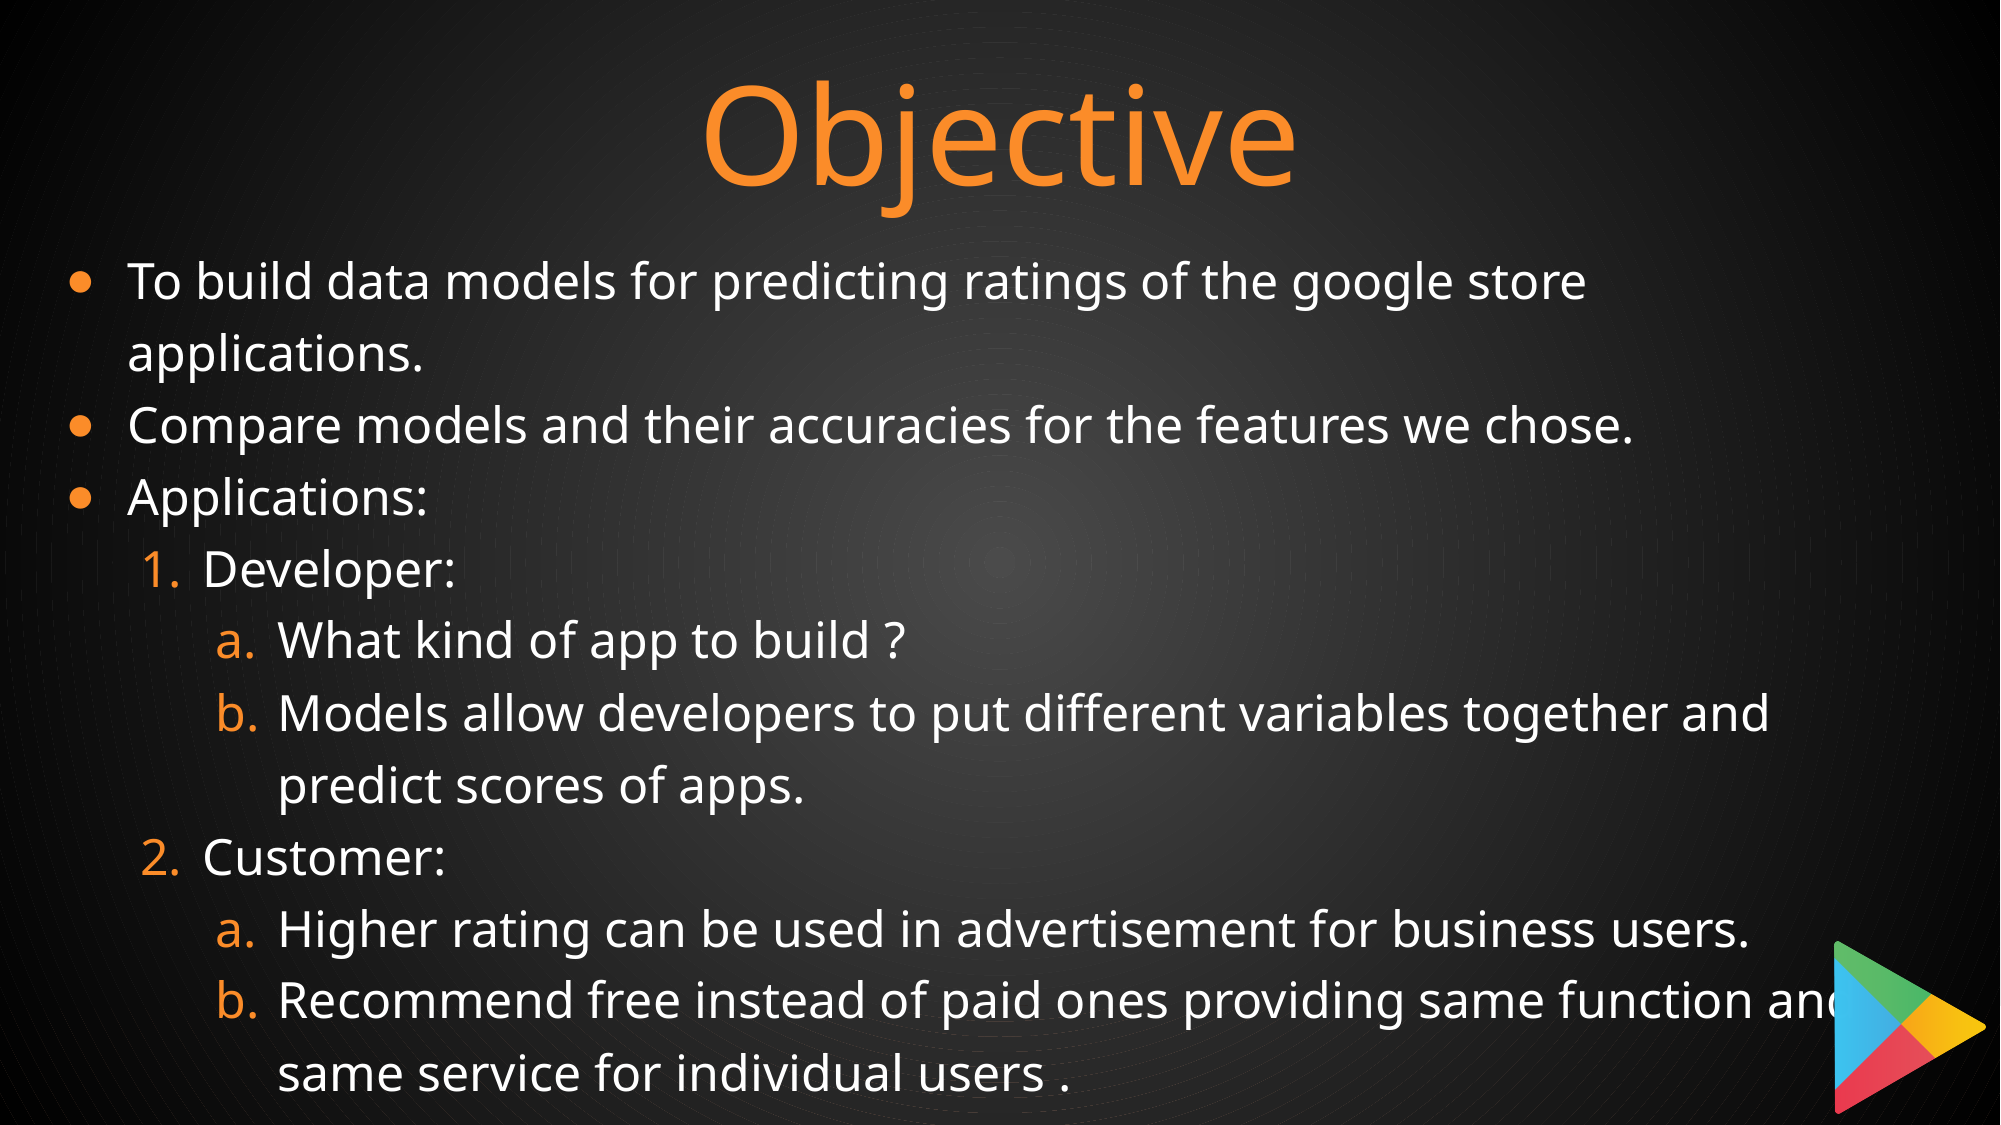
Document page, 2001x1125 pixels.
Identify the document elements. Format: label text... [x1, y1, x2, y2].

list To build data models for predicting ratings of the google store applications. Compare models and their accuracies for the features we chose. Applications: Developer: What kind of app to build ? Models allow developers to put different variables together and predict scores of apps. Customer: Higher rating can be used in advertisement for business users. Recommend free instead of paid ones providing same function and same service for individual users . [37, 222, 1906, 1004]
title Objective [291, 48, 1709, 215]
picture [0, 941, 2000, 1125]
text_box [0, 0, 2000, 1005]
